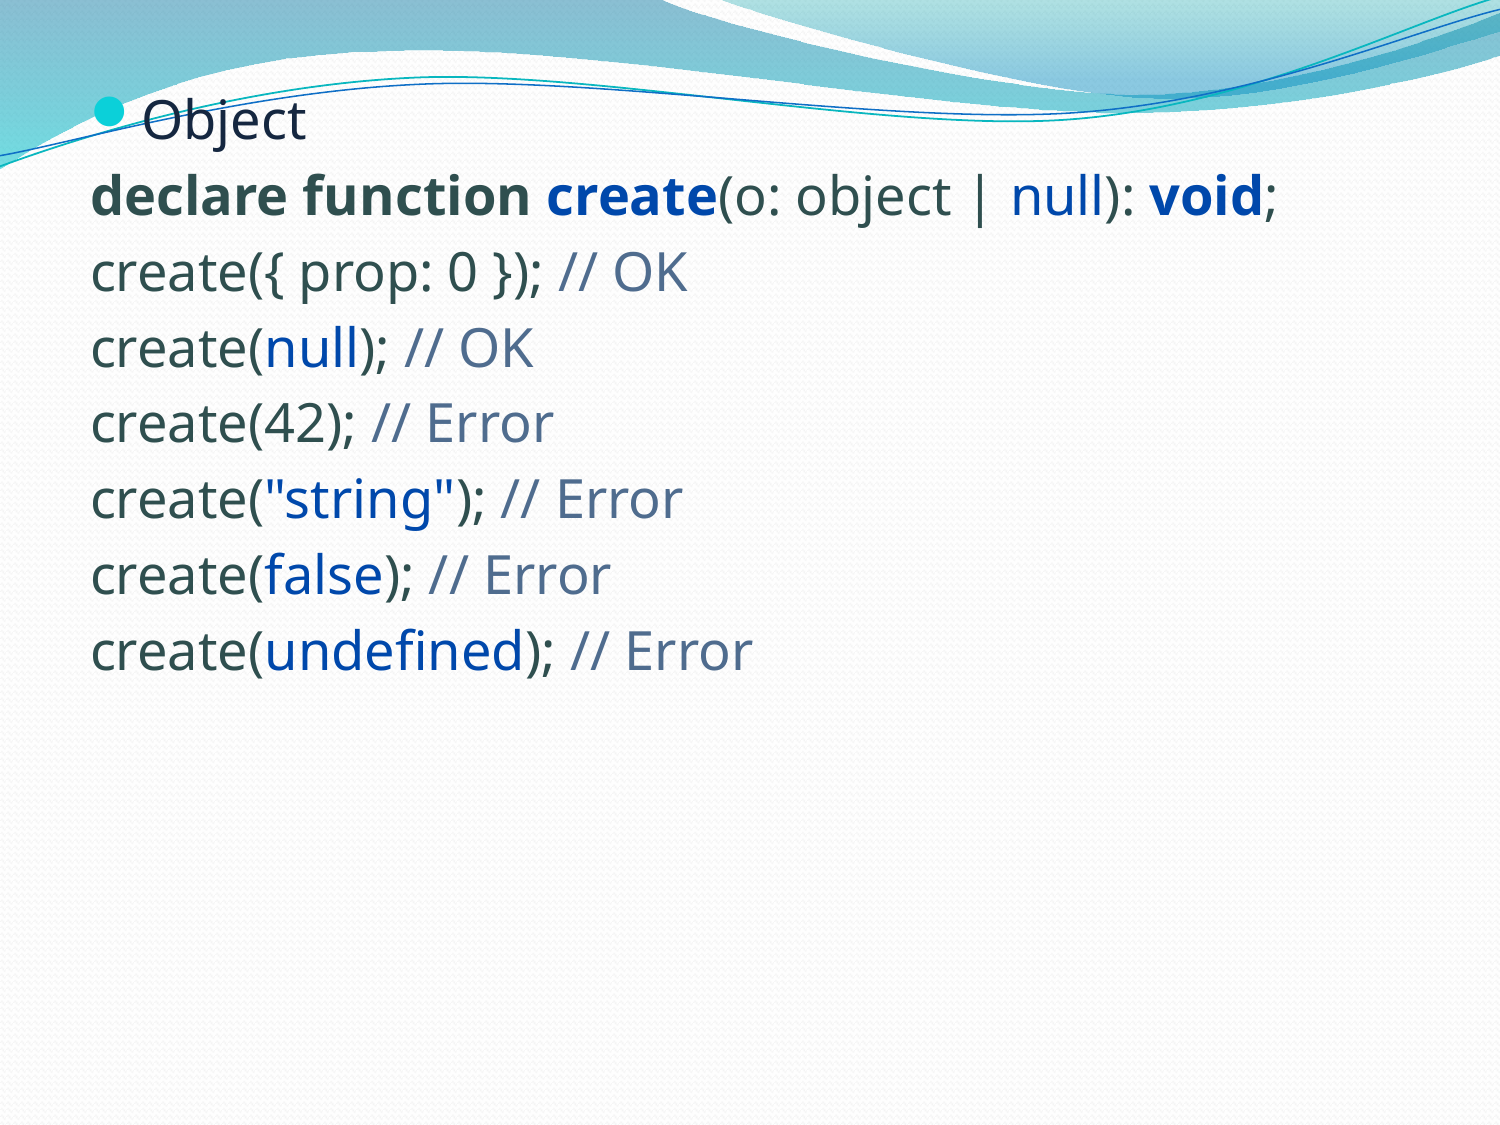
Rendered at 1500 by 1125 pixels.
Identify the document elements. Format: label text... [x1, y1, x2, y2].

list Object declare function create(o: object | null): void; create({ prop: 0 }); // OK create(null); // OK create(42); // Error create("string"); // Error create(false); // Error create(undefined); // Error [74, 77, 1426, 1038]
